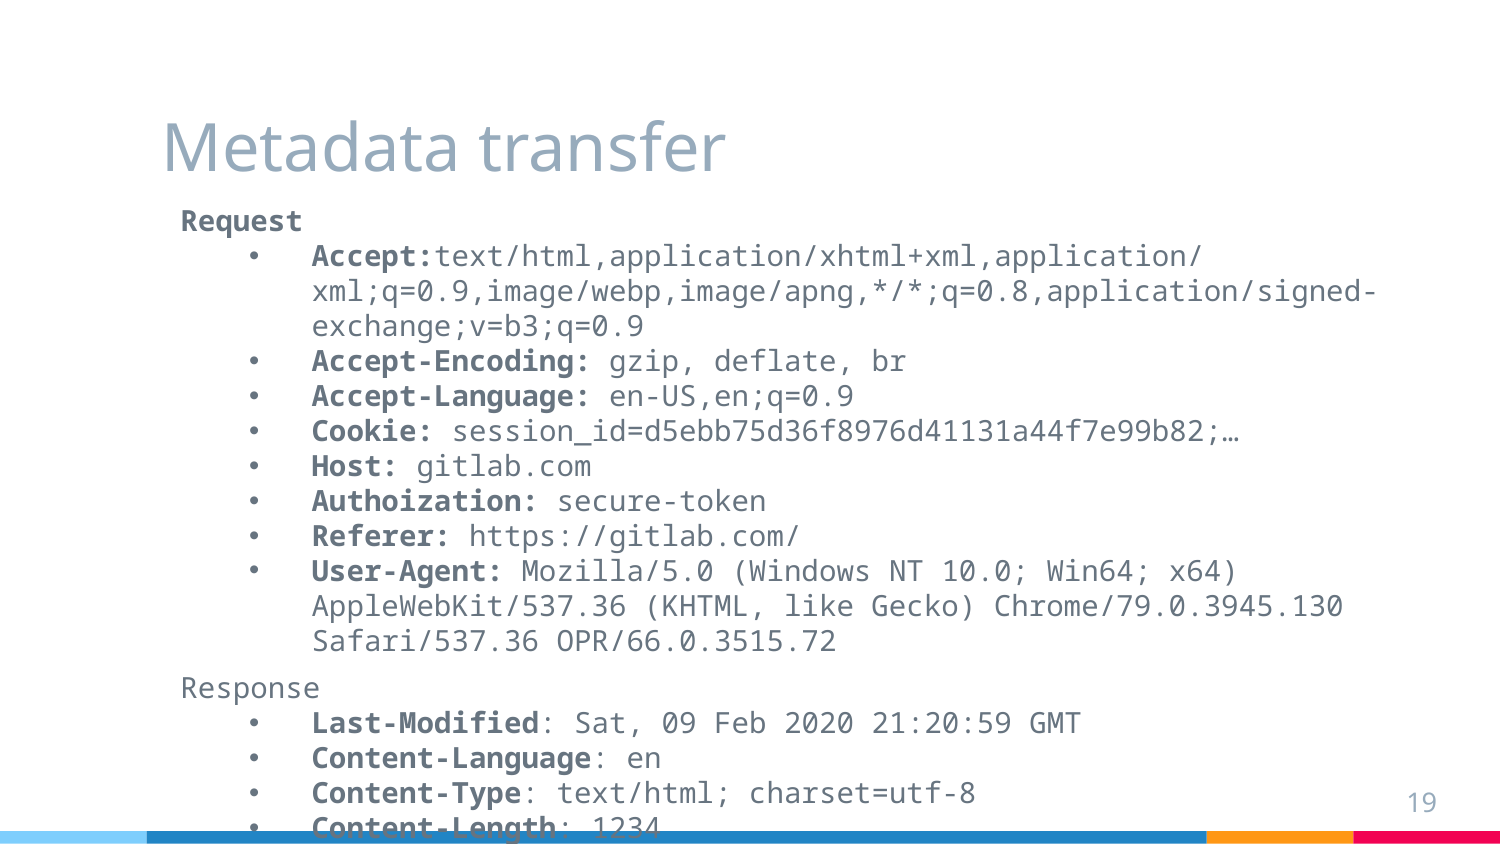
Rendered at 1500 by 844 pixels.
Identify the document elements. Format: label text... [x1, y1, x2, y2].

title Metadata transfer [146, 58, 1207, 187]
list Request Accept:text/html,application/xhtml+xml,application/xml;q=0.9,image/webp,image/apng,*/*;q=0.8,application/signed-exchange;v=b3;q=0.9 Accept-Encoding: gzip, deflate, br Accept-Language: en-US,en;q=0.9 Cookie: session_id=d5ebb75d36f8976d41131a44f7e99b82;… Host: gitlab.com Authoization: secure-token Referer: https://gitlab.com/ User-Agent: Mozilla/5.0 (Windows NT 10.0; Win64; x64) AppleWebKit/537.36 (KHTML, like Gecko) Chrome/79.0.3945.130 Safari/537.36 OPR/66.0.3515.72 Response Last-Modified: Sat, 09 Feb 2020 21:20:59 GMT Content-Language: en Content-Type: text/html; charset=utf-8 Content-Length: 1234 [146, 187, 1500, 835]
slide_number ‹#› [1391, 770, 1482, 822]
